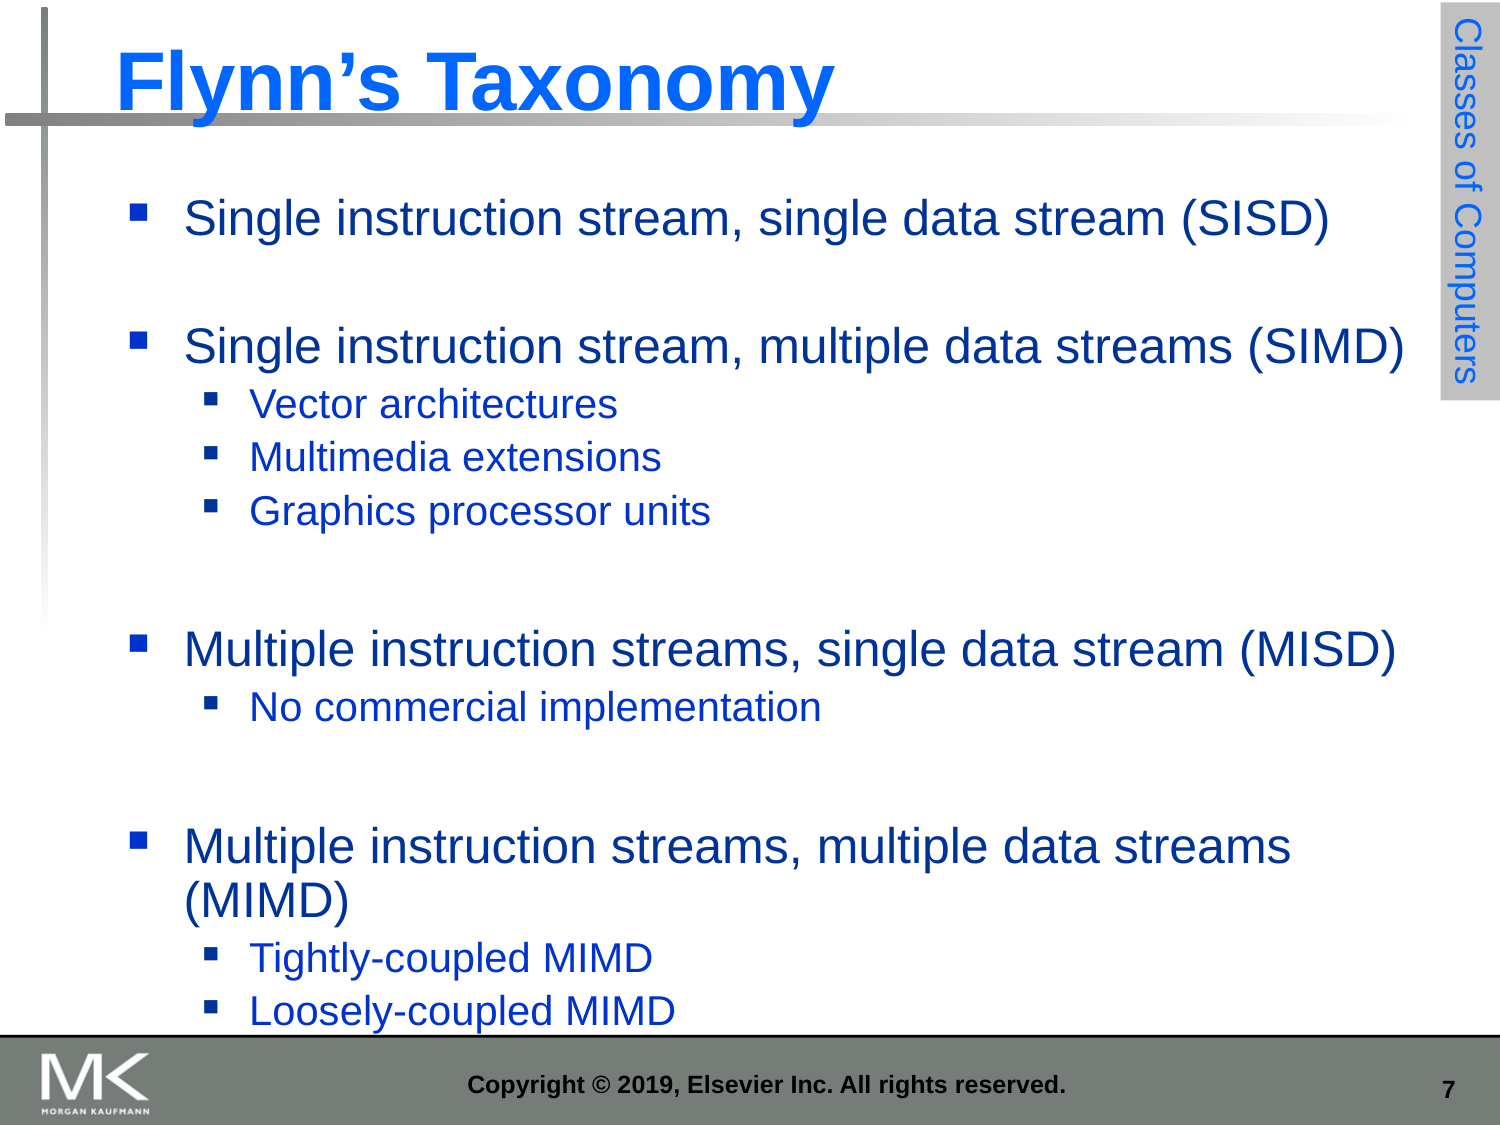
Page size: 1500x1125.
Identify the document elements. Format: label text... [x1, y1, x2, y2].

text_box Classes of Computers [1440, 2, 1500, 401]
title Flynn’s Taxonomy [100, 18, 1440, 135]
picture [29, 1046, 160, 1123]
footer Copyright © 2019, Elsevier Inc. All rights reserved. [170, 1046, 1365, 1106]
list Single instruction stream, single data stream (SISD) Single instruction stream, multiple data streams (SIMD) Vector architectures Multimedia extensions Graphics processor units Multiple instruction streams, single data stream (MISD) No commercial implementation Multiple instruction streams, multiple data streams (MIMD) Tightly-coupled MIMD Loosely-coupled MIMD [111, 184, 1470, 1024]
